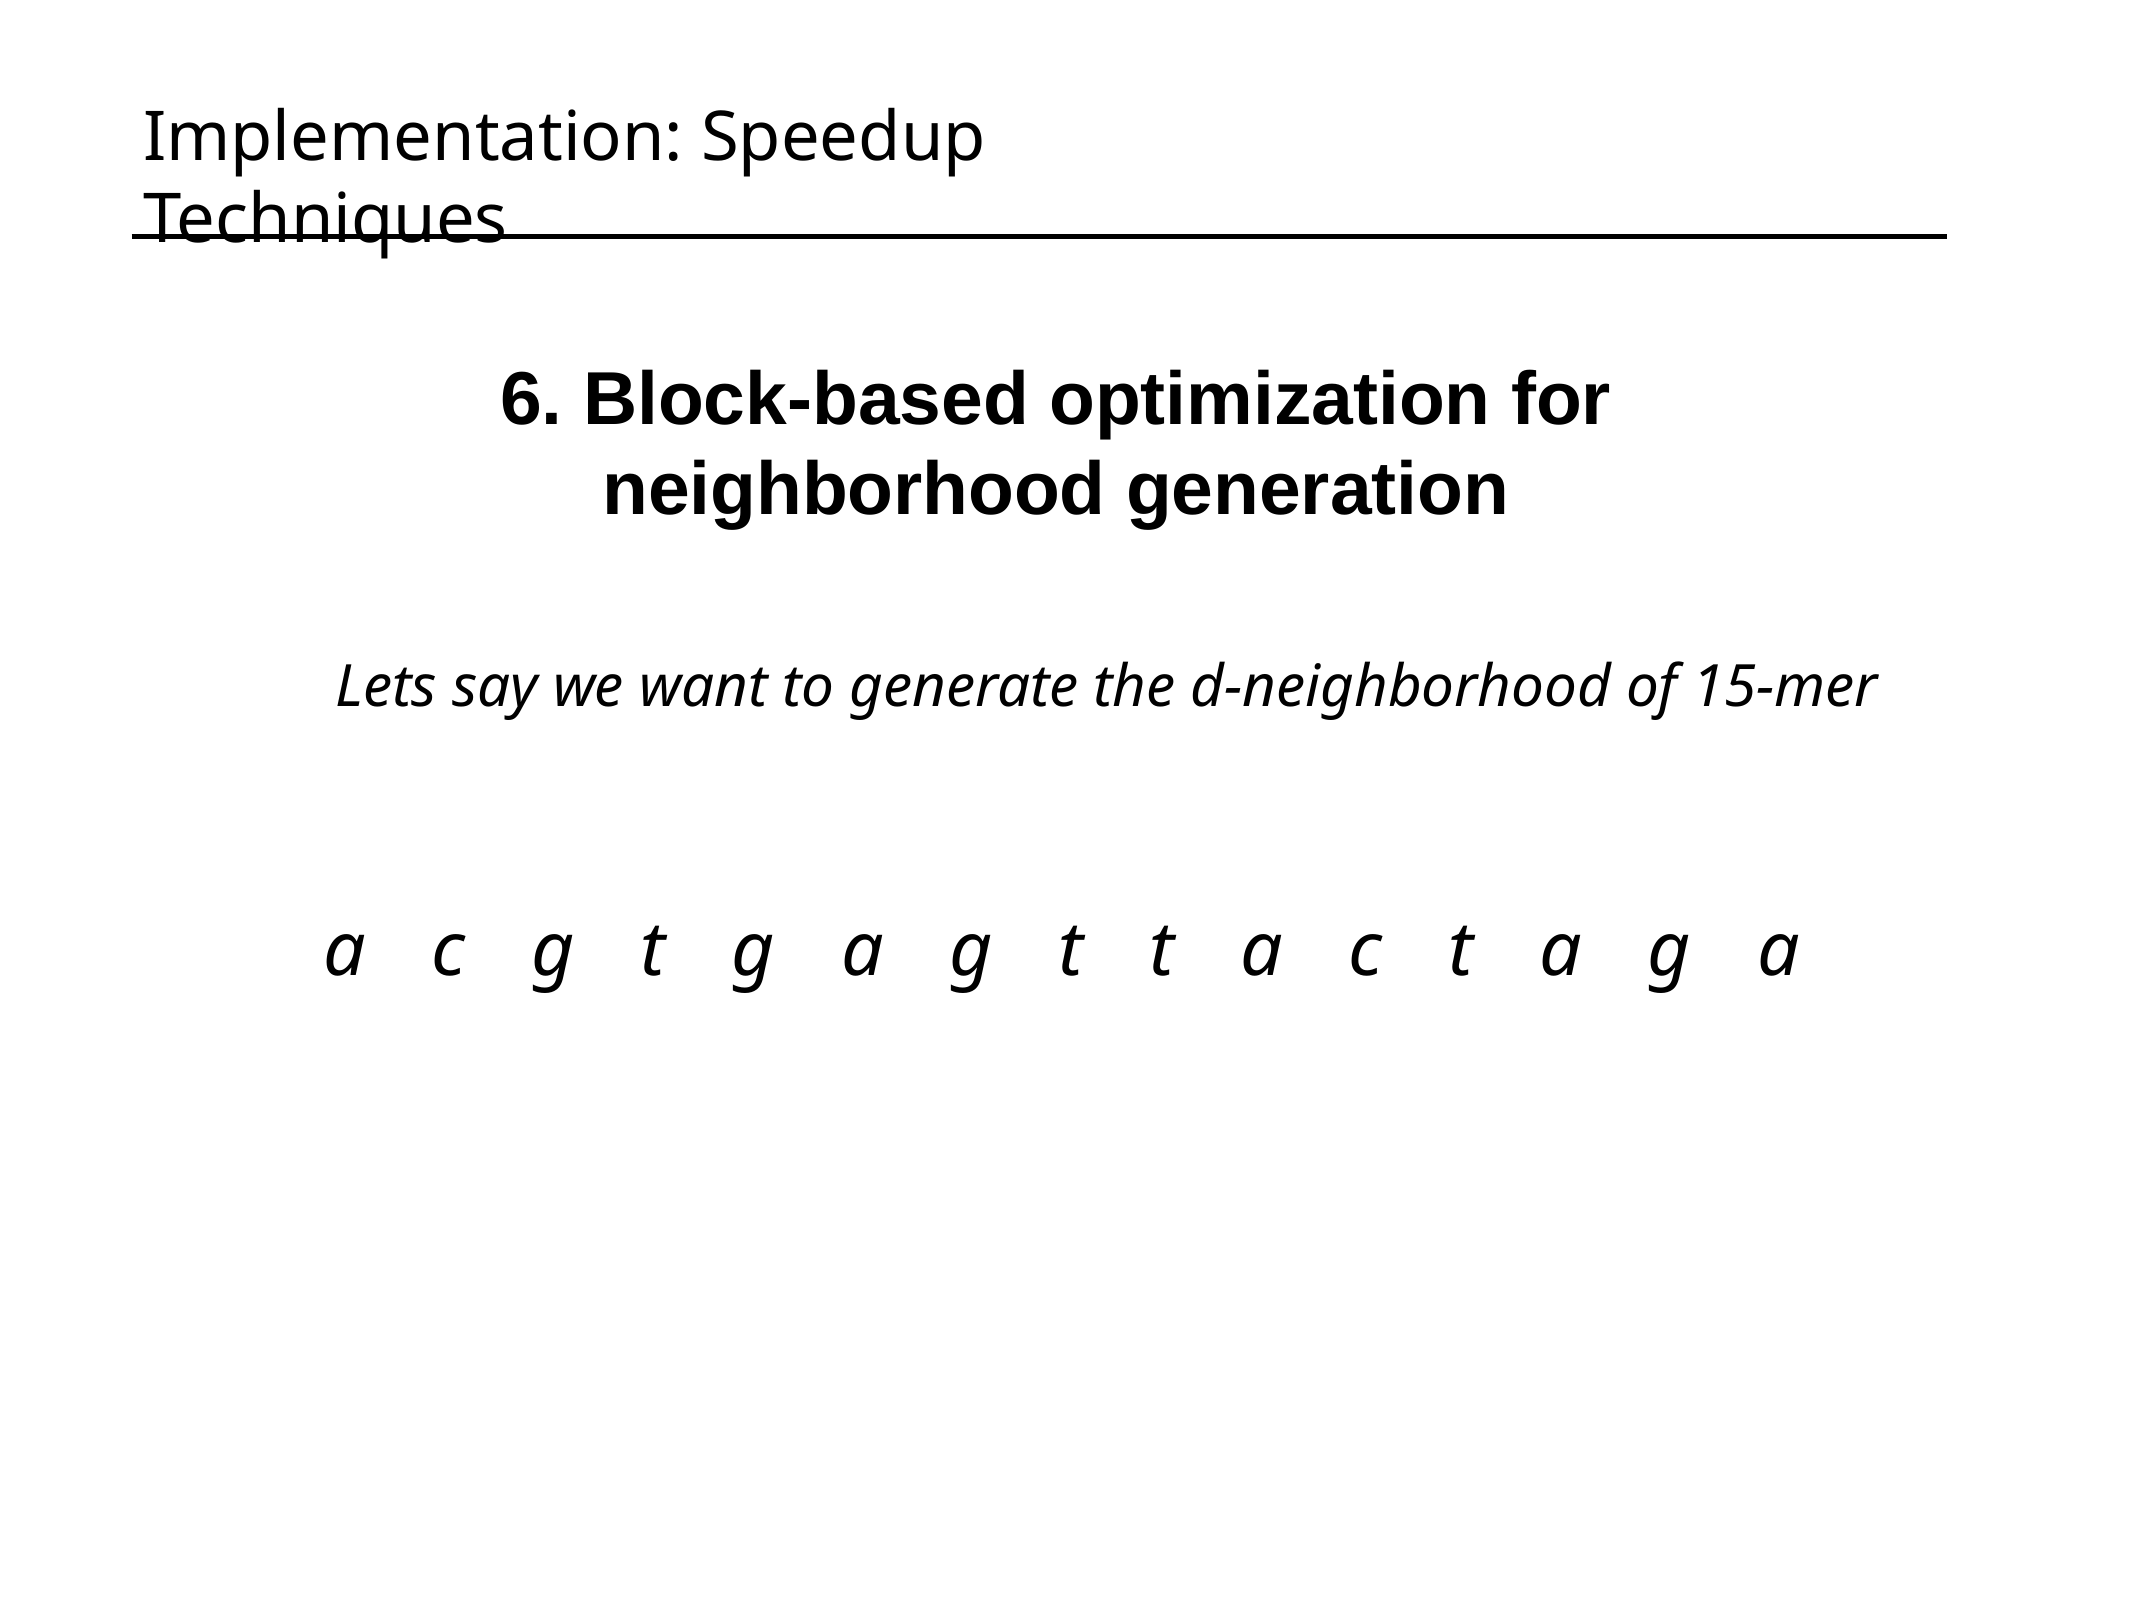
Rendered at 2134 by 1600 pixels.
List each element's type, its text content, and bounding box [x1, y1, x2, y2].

text_box Implementation: Speedup Techniques [135, 83, 1368, 265]
text_box 6. Block-based optimization for neighborhood generation [491, 340, 1642, 538]
text_box acgtgagttactaga [314, 892, 1819, 1000]
text_box Lets say we want to generate the d-neighborhood of 15-mer [327, 639, 2037, 727]
